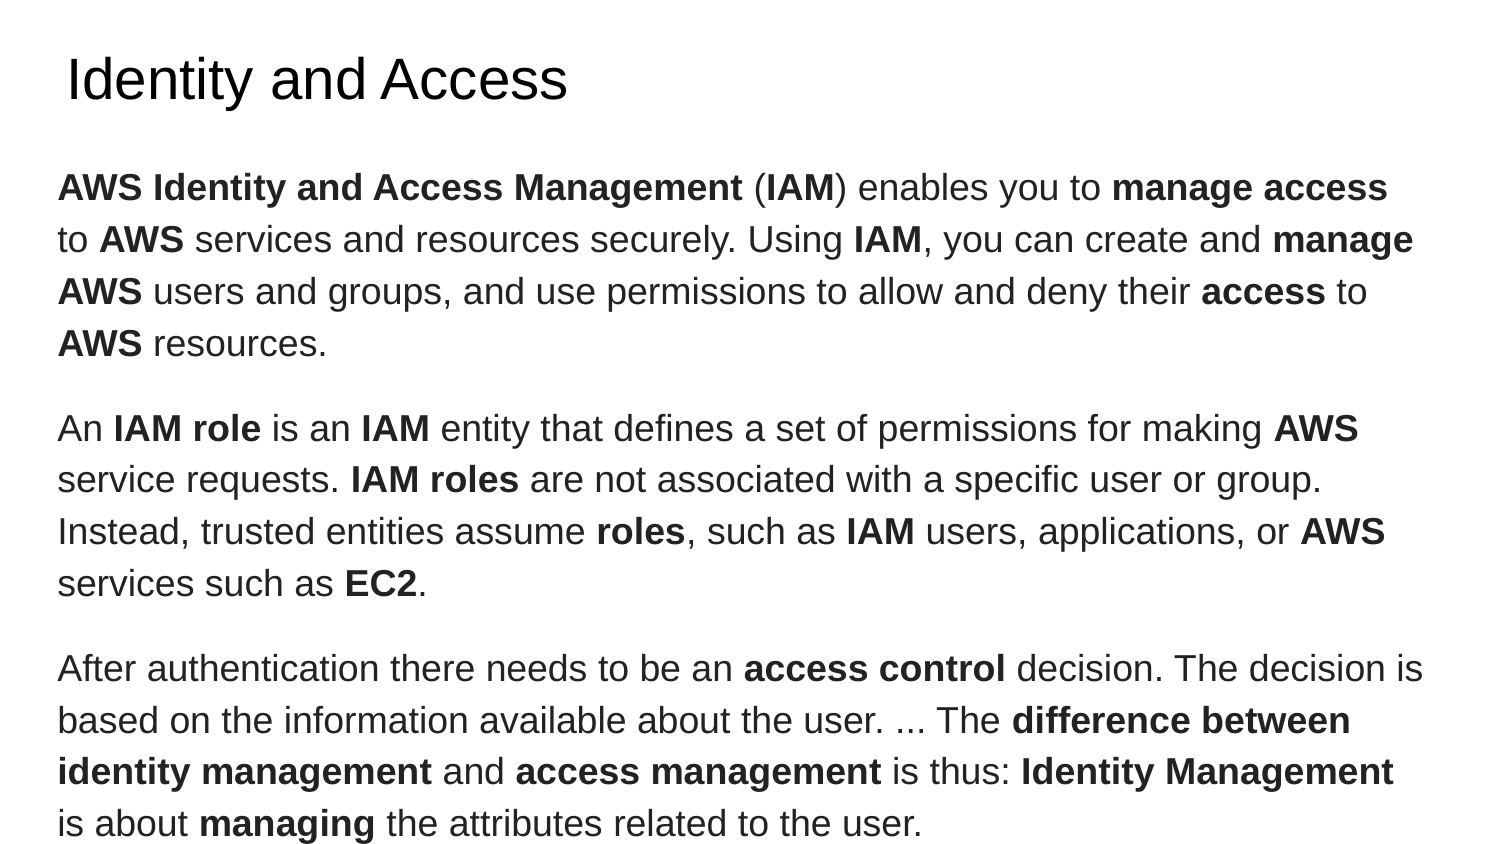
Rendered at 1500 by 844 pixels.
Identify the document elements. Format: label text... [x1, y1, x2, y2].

list AWS Identity and Access Management (IAM) enables you to manage access to AWS services and resources securely. Using IAM, you can create and manage AWS users and groups, and use permissions to allow and deny their access to AWS resources. An IAM role is an IAM entity that defines a set of permissions for making AWS service requests. IAM roles are not associated with a specific user or group. Instead, trusted entities assume roles, such as IAM users, applications, or AWS services such as EC2. After authentication there needs to be an access control decision. The decision is based on the information available about the user. ... The difference between identity management and access management is thus: Identity Management is about managing the attributes related to the user. [42, 141, 1440, 703]
title Identity and Access [51, 26, 1449, 121]
